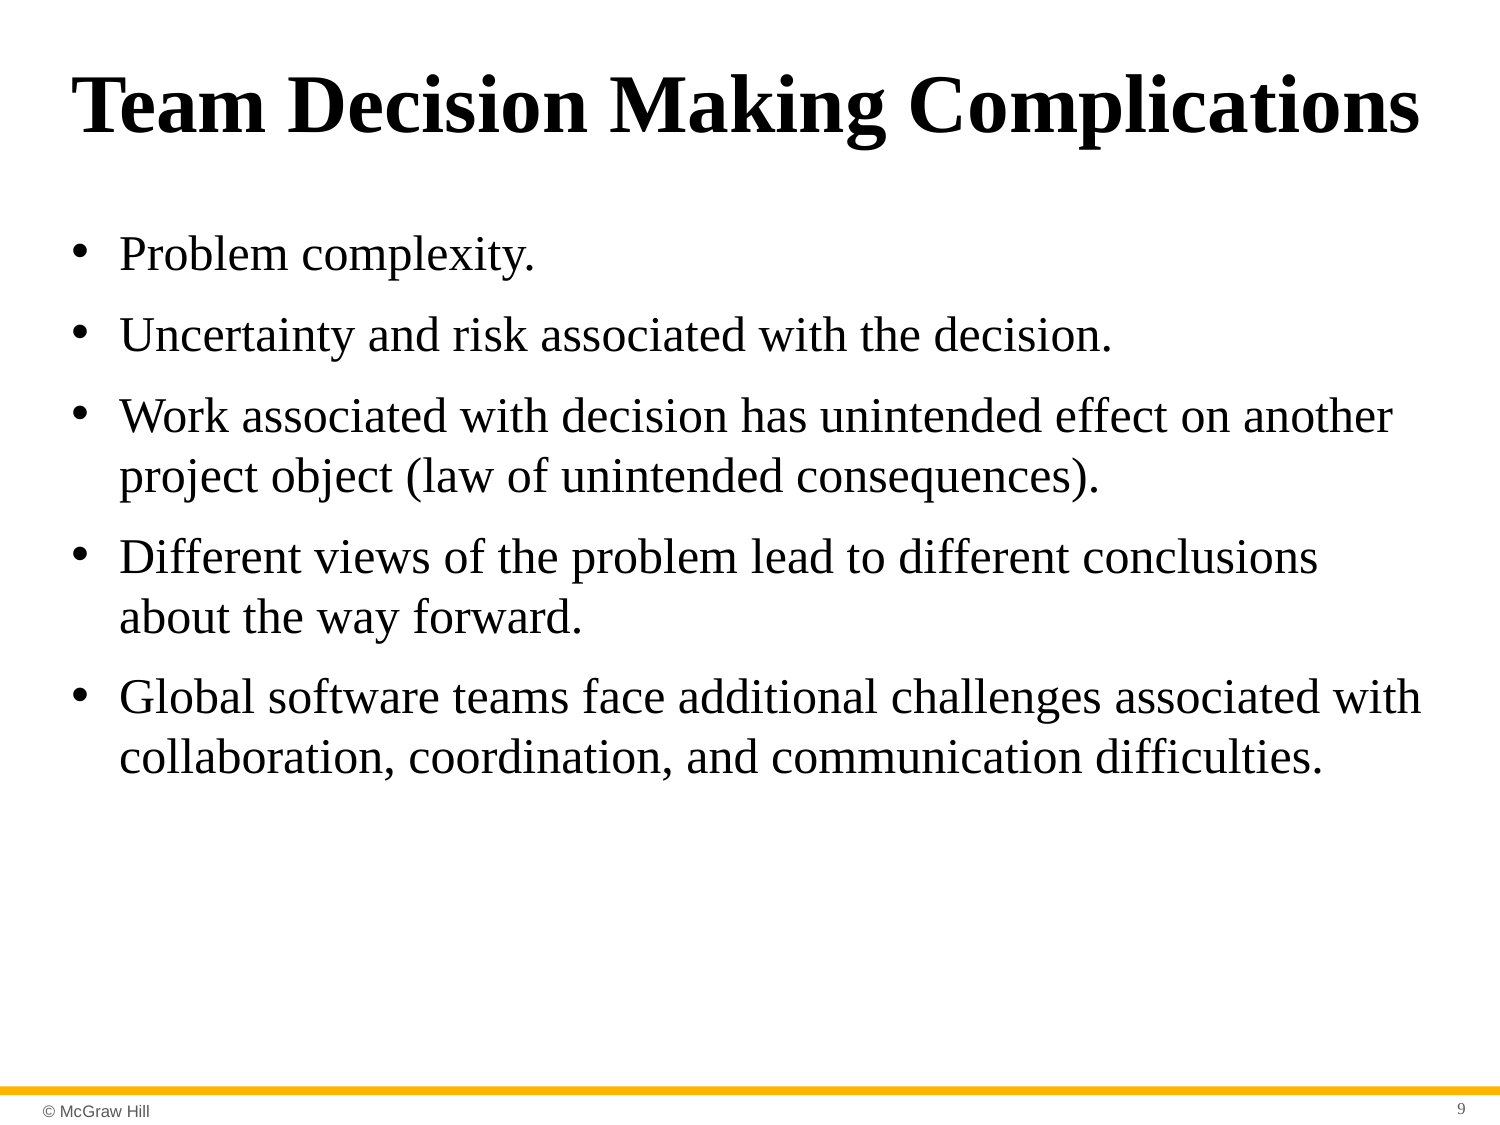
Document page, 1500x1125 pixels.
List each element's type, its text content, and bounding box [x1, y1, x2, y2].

title Team Decision Making Complications [56, 50, 1444, 162]
slide_number 9 [1415, 1094, 1474, 1122]
list Problem complexity. Uncertainty and risk associated with the decision. Work associated with decision has unintended effect on another project object (law of unintended consequences). Different views of the problem lead to different conclusions about the way forward. Global software teams face additional challenges associated with collaboration, coordination, and communication difficulties. [56, 213, 1444, 987]
